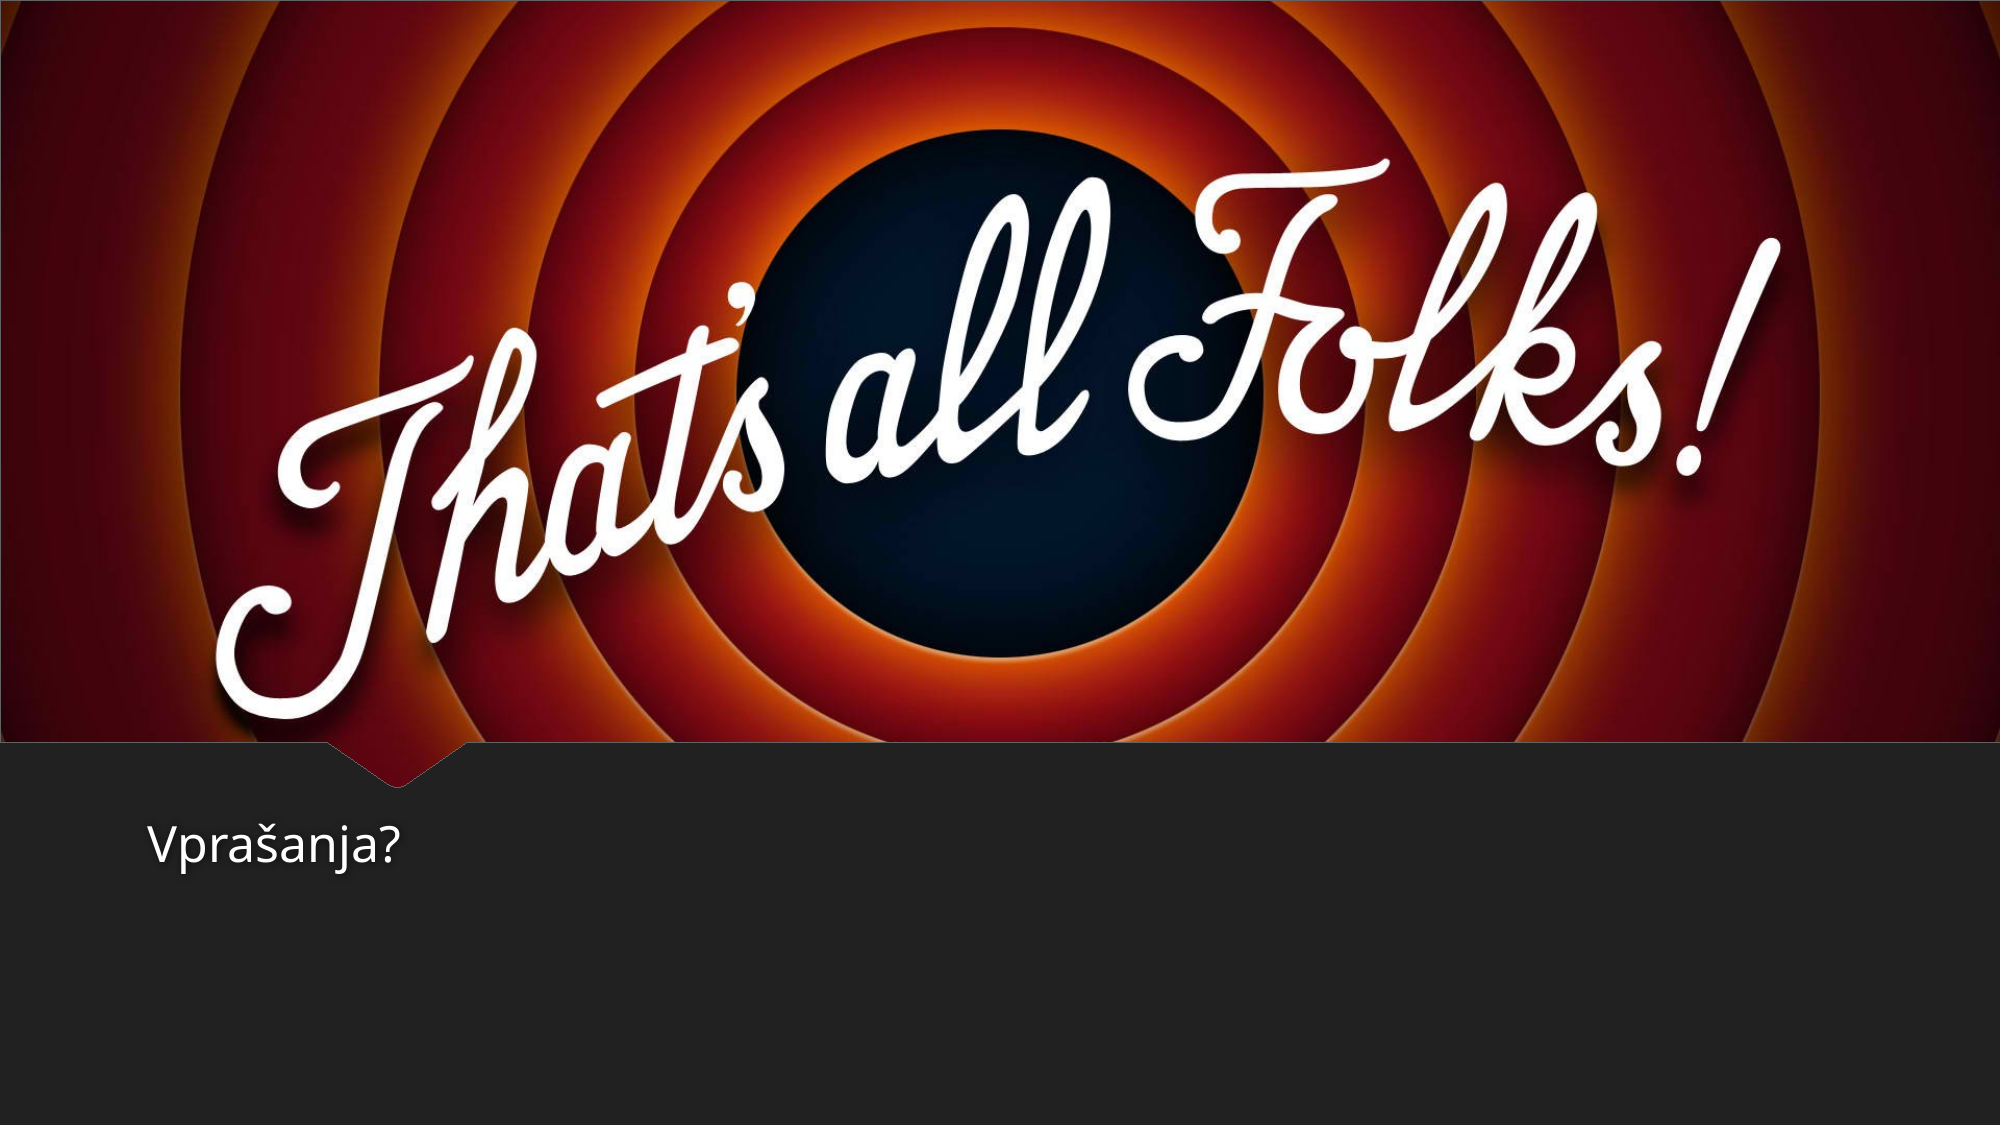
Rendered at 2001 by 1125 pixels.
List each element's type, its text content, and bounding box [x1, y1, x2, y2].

picture [0, 0, 2000, 788]
title Vprašanja? [132, 788, 1866, 881]
